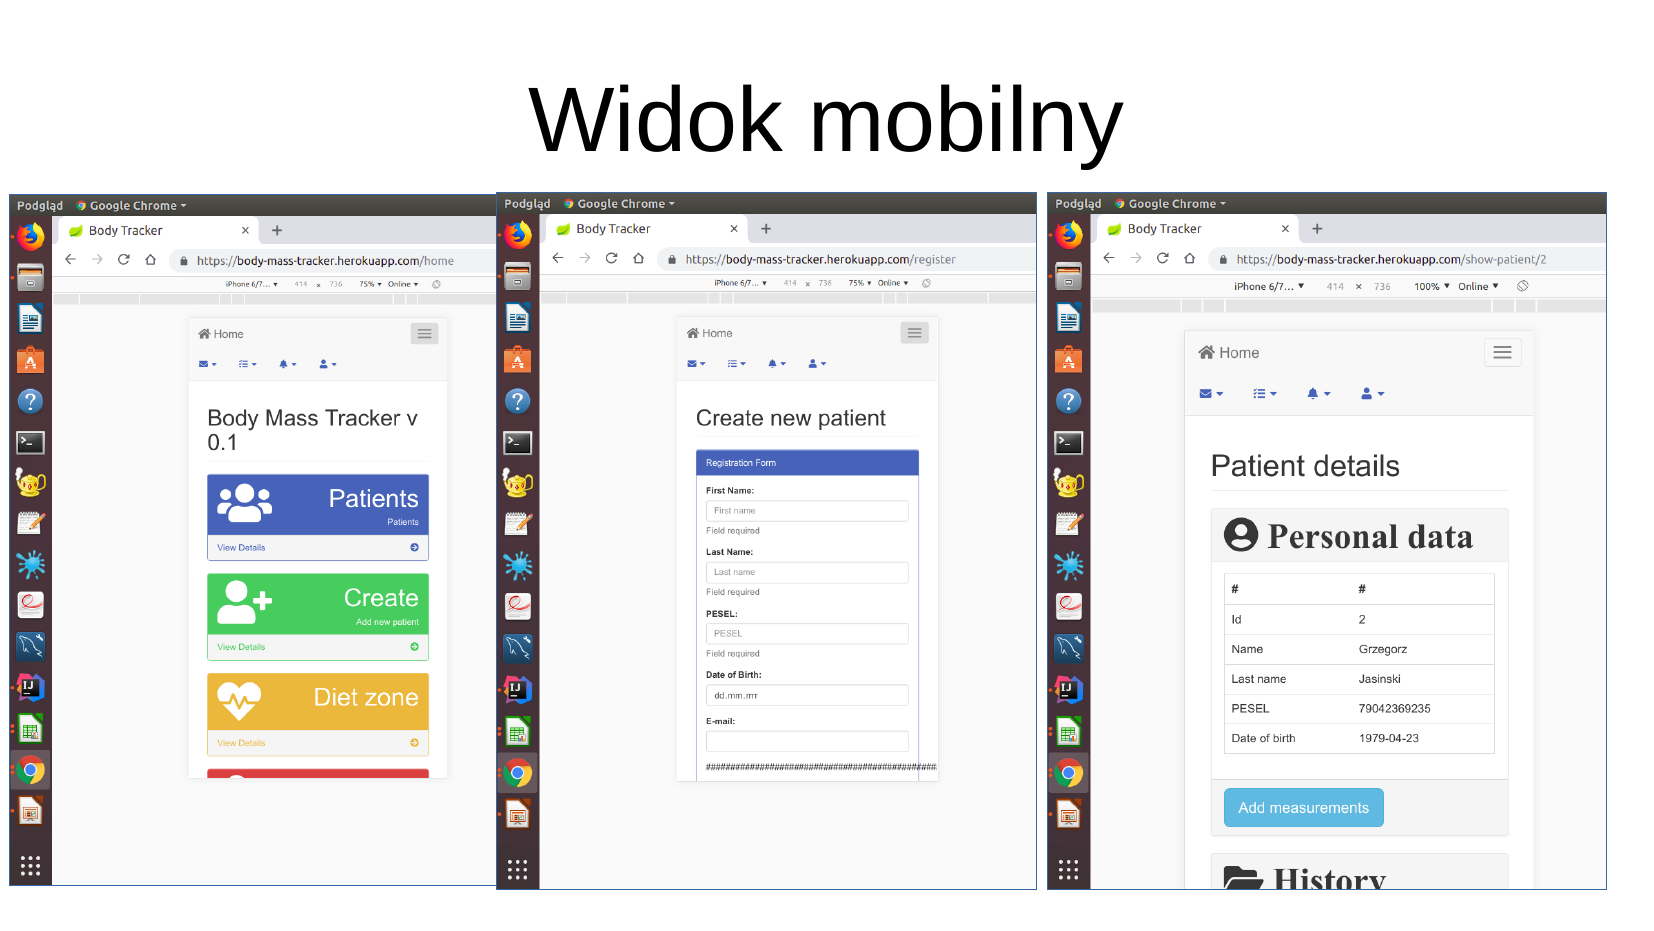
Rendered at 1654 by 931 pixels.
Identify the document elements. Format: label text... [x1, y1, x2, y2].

picture [1047, 192, 1607, 890]
text_box Widok mobilny [82, 37, 1571, 193]
picture [9, 192, 1038, 890]
